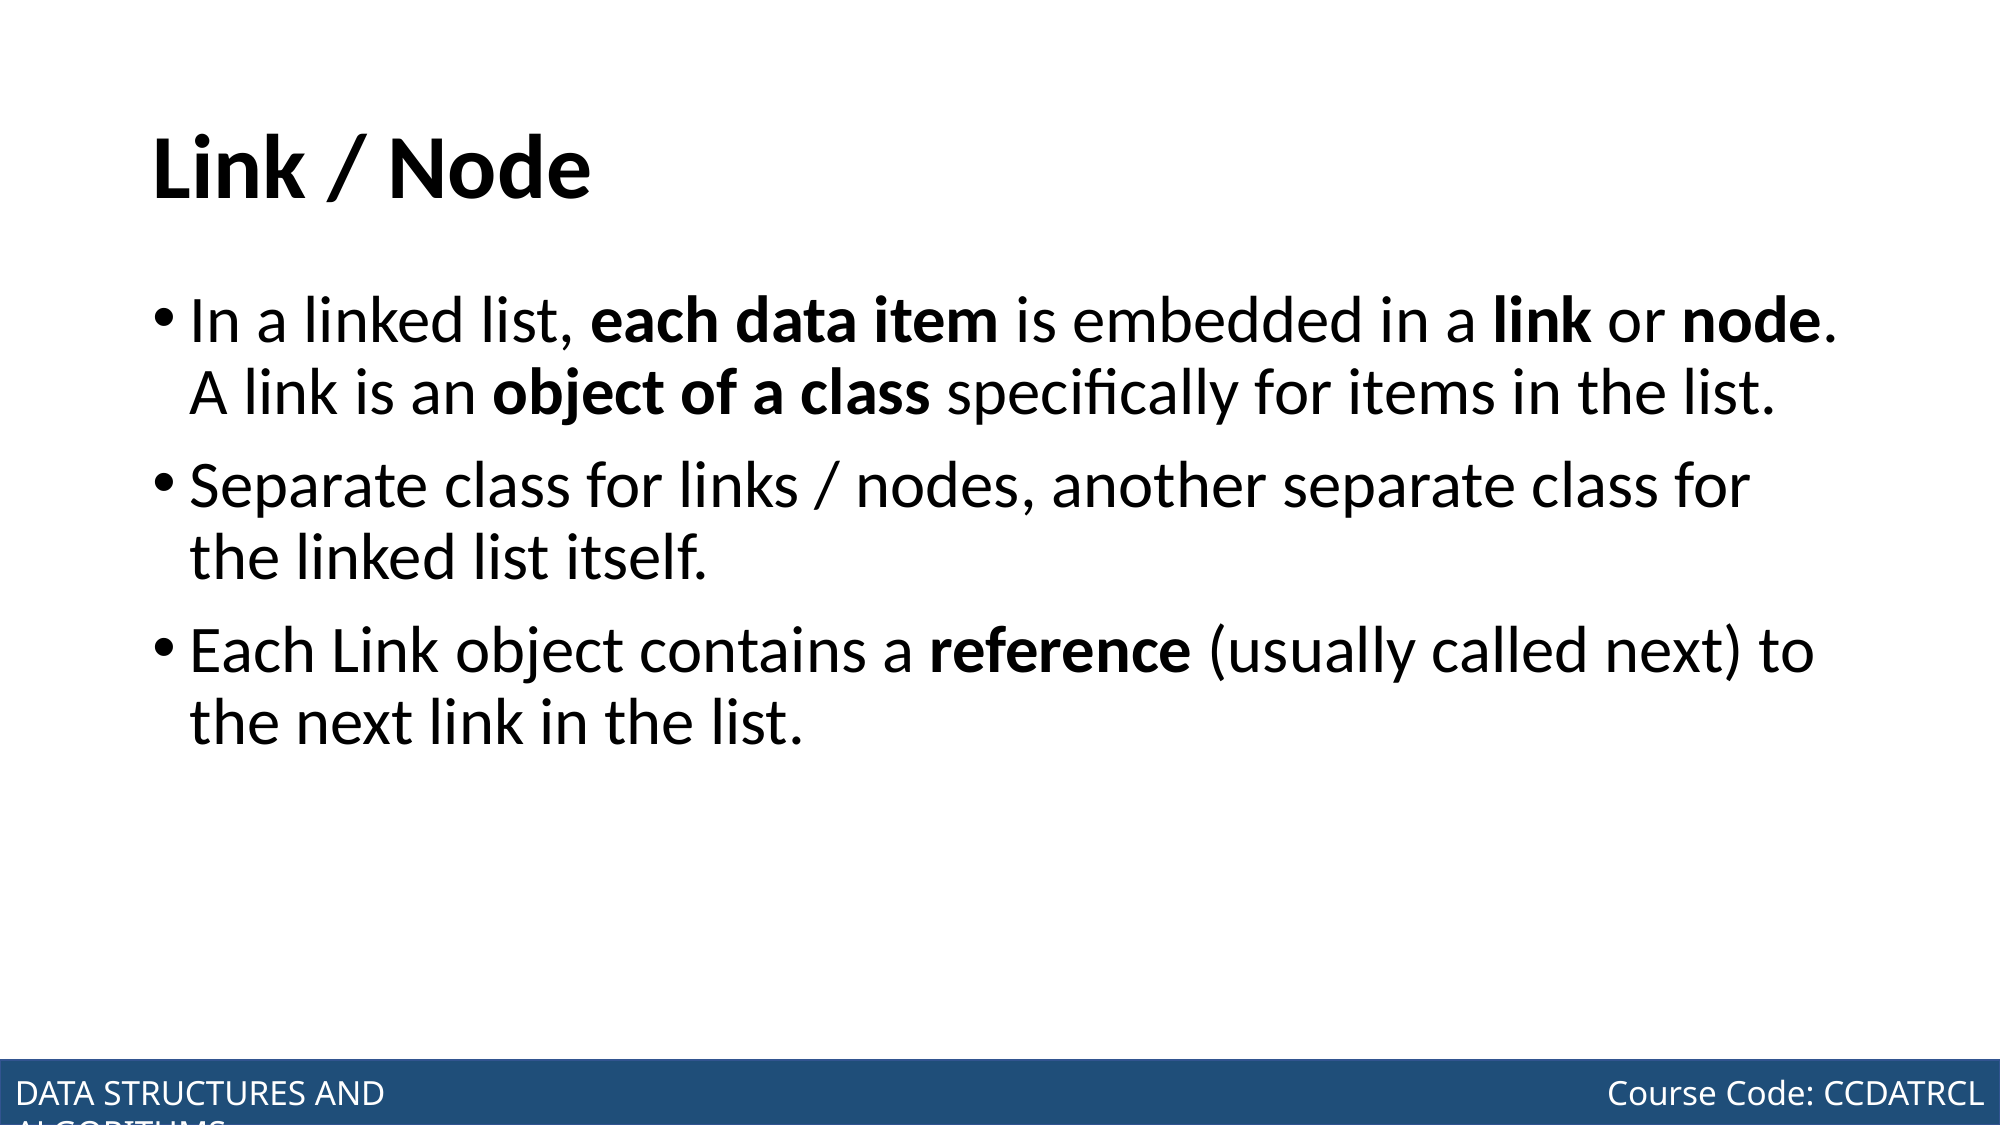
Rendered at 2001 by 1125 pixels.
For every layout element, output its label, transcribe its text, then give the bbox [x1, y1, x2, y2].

list In a linked list, each data item is embedded in a link or node. A link is an object of a class specifically for items in the list. Separate class for links / nodes, another separate class for the linked list itself. Each Link object contains a reference (usually called next) to the next link in the list. [137, 277, 1863, 976]
title Link / Node [137, 59, 1863, 277]
text_box [0, 1059, 2000, 1125]
text_box DATA STRUCTURES AND ALGORITHMS [0, 1064, 595, 1125]
text_box Course Code: CCDATRCL [1516, 1064, 2000, 1120]
